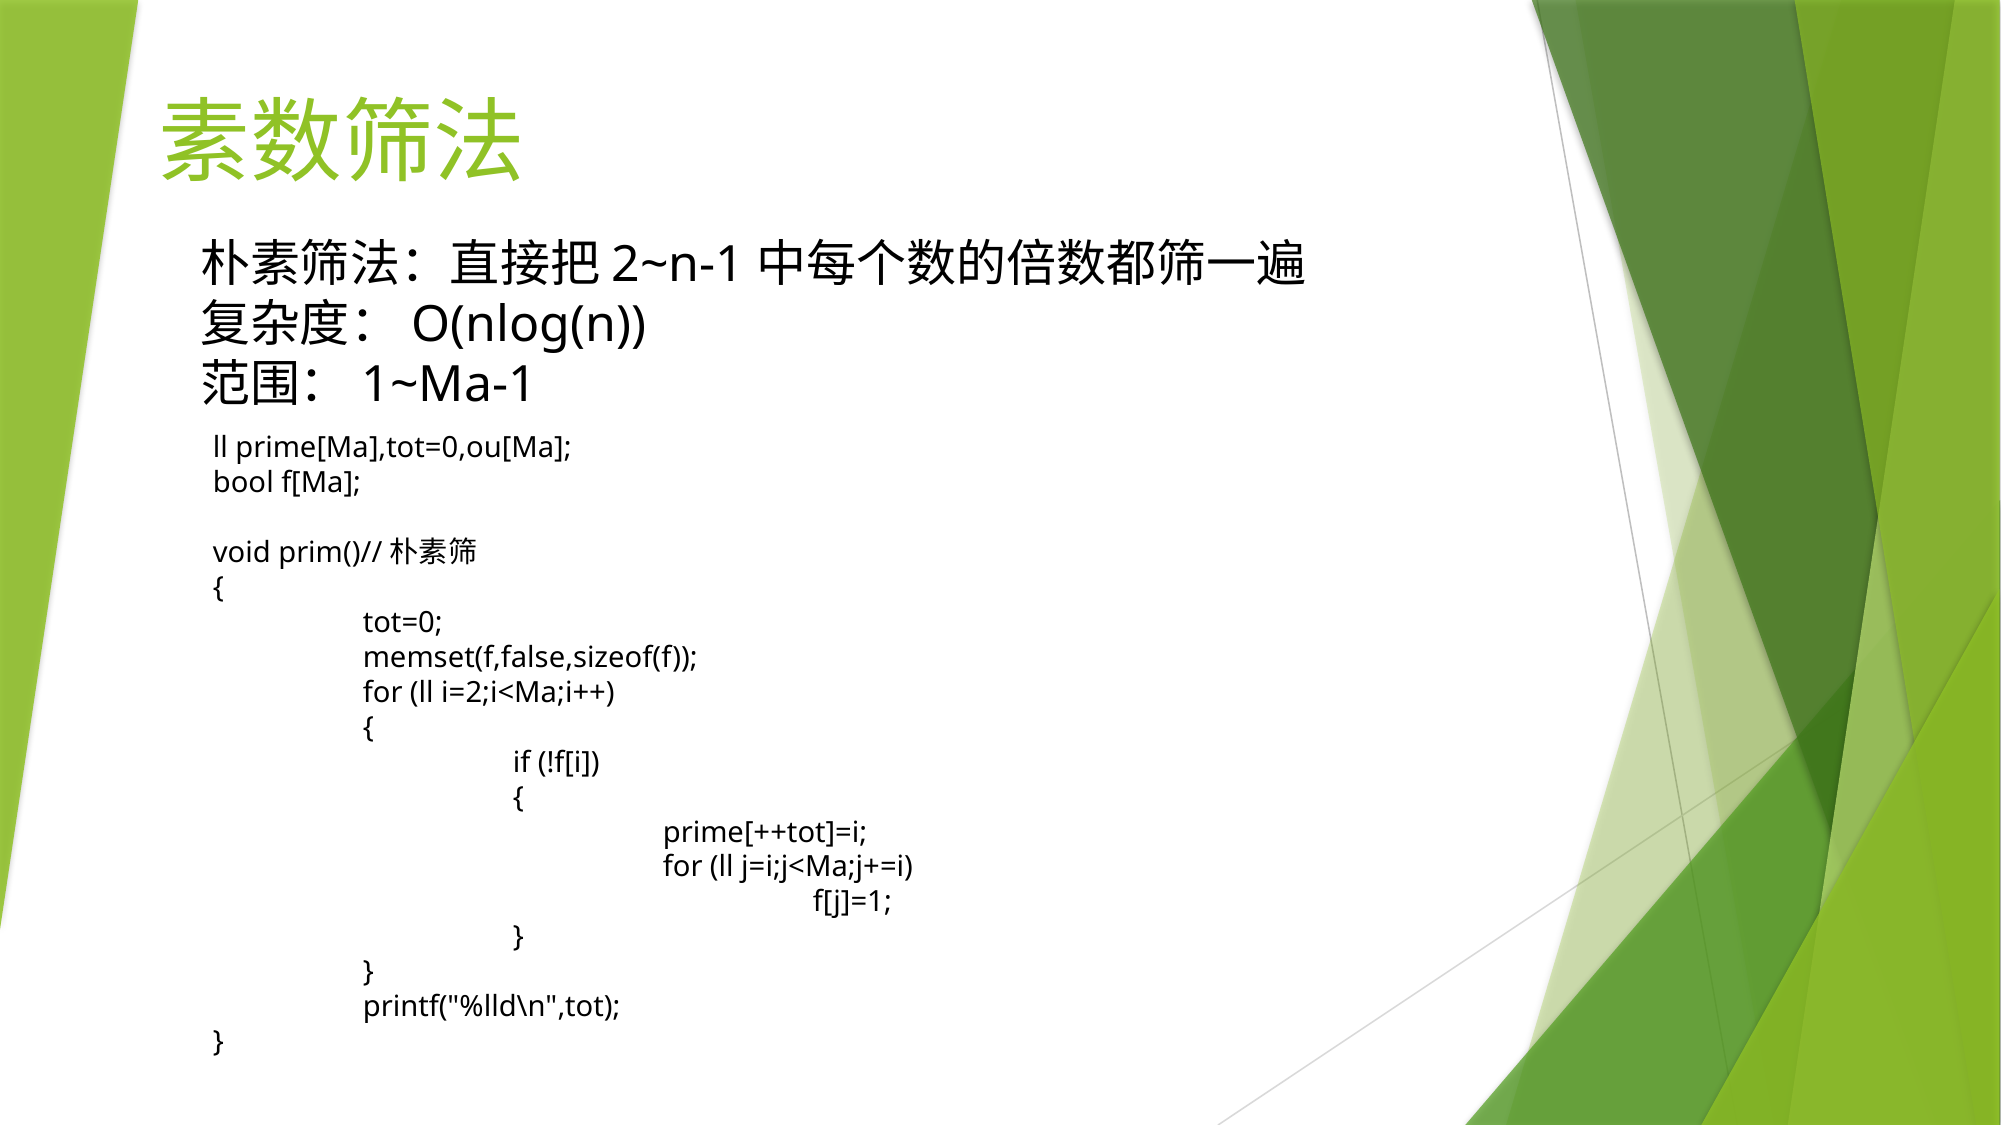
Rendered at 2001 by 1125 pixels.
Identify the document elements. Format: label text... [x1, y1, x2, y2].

title 素数筛法 [91, 31, 541, 201]
text_box 朴素筛法：直接把2~n-1中每个数的倍数都筛一遍 复杂度：O(nlog(n)) 范围：1~Ma-1 [185, 223, 1454, 419]
text_box ll prime[Ma],tot=0,ou[Ma]; bool f[Ma]; void prim()//朴素筛 { tot=0; memset(f,false,sizeof(f)); for (ll i=2;i<Ma;i++) { if (!f[i]) { prime[++tot]=i; for (ll j=i;j<Ma;j+=i) f[j]=1; } } printf("%lld\n",tot); } [198, 420, 1378, 1065]
